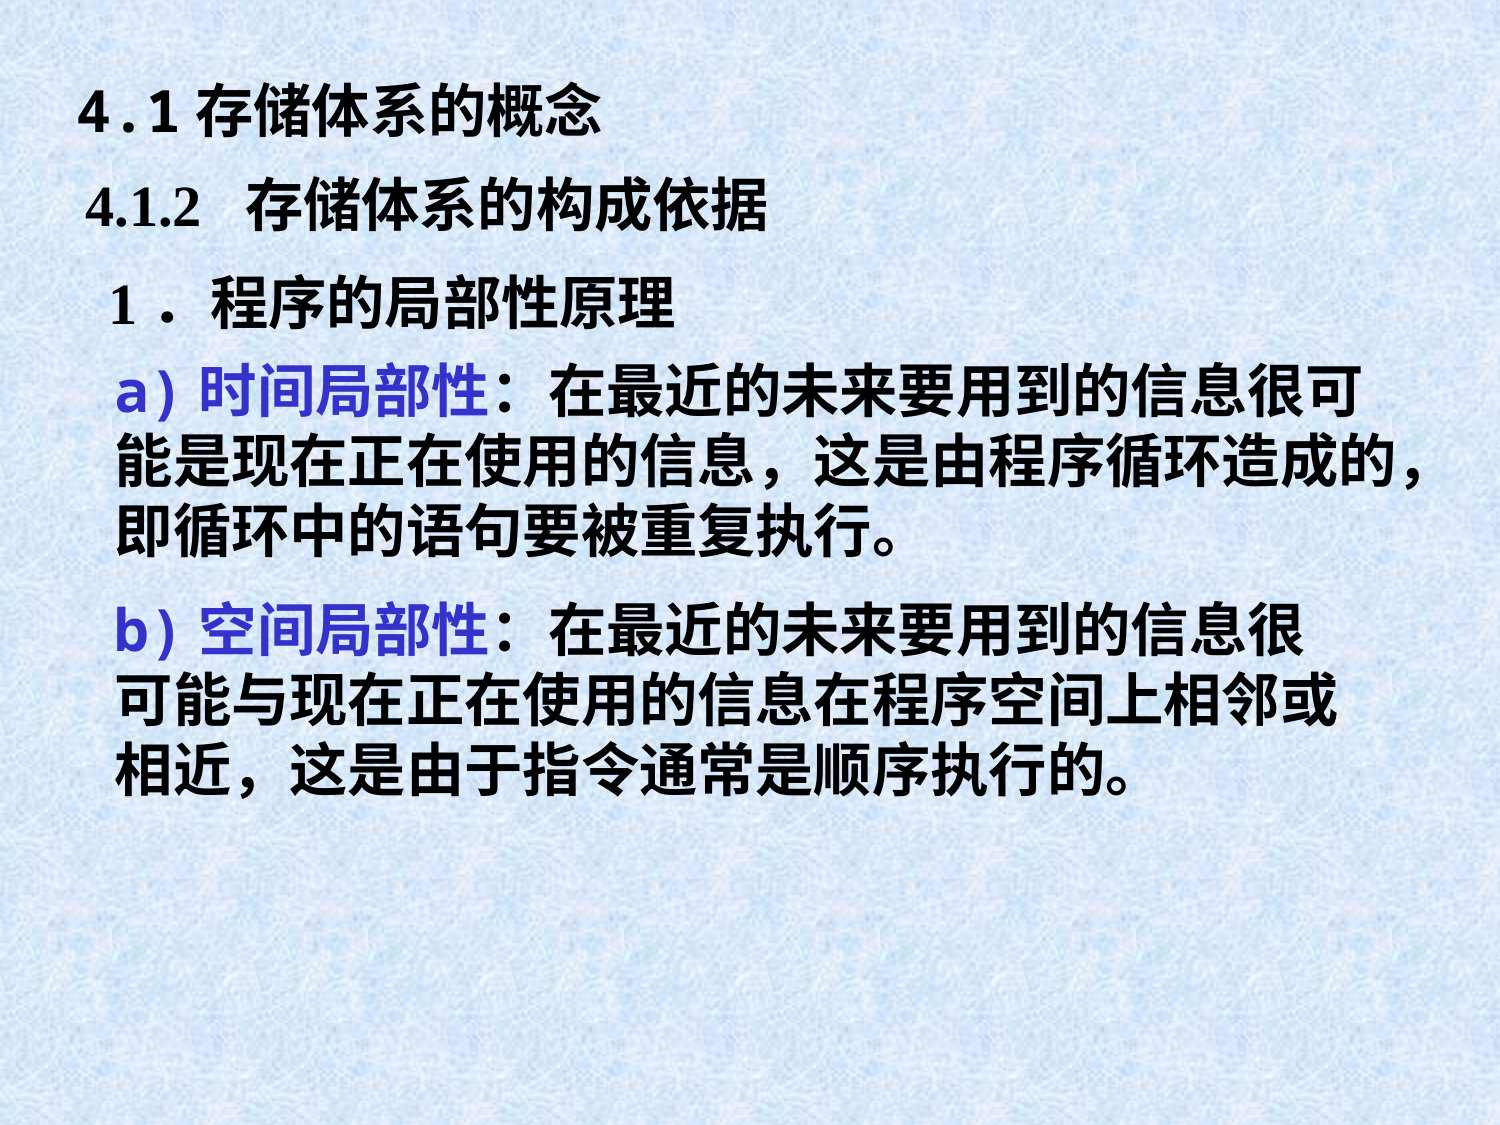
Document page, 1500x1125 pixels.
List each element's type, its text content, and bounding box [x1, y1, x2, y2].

text_box b)空间局部性：在最近的未来要用到的信息很 可能与现在正在使用的信息在程序空间上相邻或 相近，这是由于指令通常是顺序执行的。 [100, 585, 1412, 811]
picture [0, 0, 1500, 1125]
text_box a)时间局部性：在最近的未来要用到的信息很可能是现在正在使用的信息，这是由程序循环造成的，即循环中的语句要被重复执行。 [100, 346, 1412, 572]
text_box 4.1.2 存储体系的构成依据 [70, 160, 785, 246]
text_box 4.1存储体系的概念 [61, 66, 618, 152]
text_box 1．程序的局部性原理 [93, 259, 691, 344]
